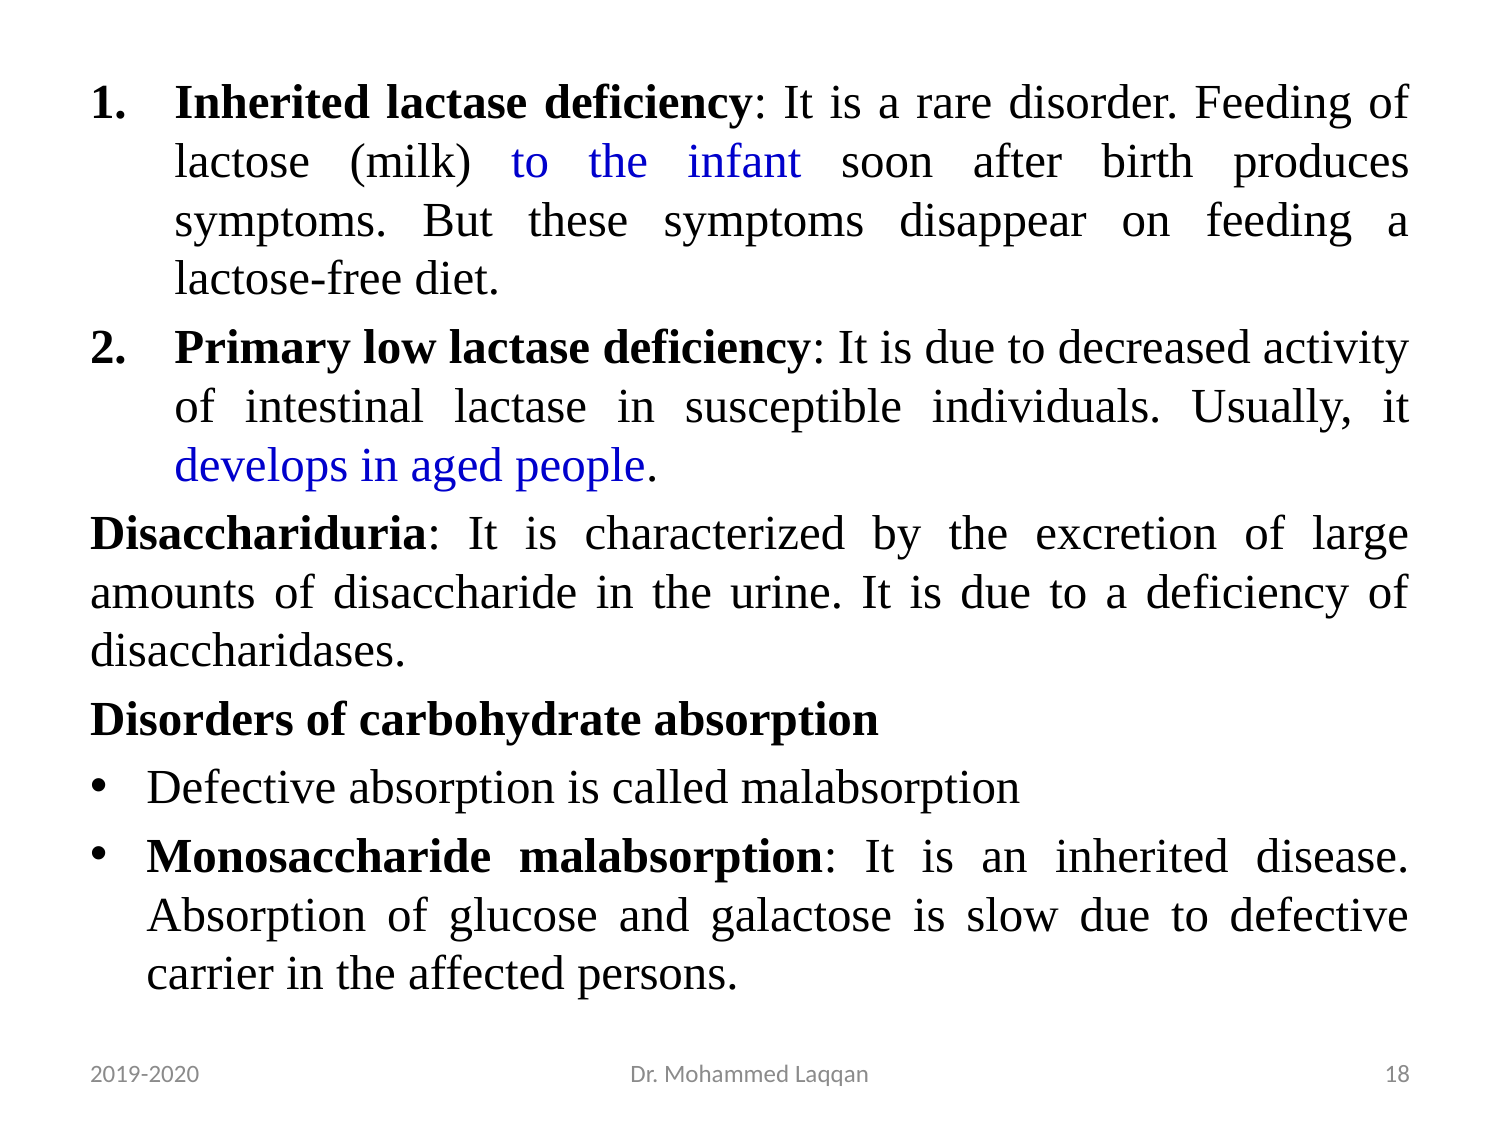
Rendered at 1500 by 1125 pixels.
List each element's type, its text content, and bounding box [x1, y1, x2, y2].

list Inherited lactase deficiency: It is a rare disorder. Feeding of lactose (milk) to the infant soon after birth produces symptoms. But these symptoms disappear on feeding a lactose-free diet. Primary low lactase deficiency: It is due to decreased activity of intestinal lactase in susceptible individuals. Usually, it develops in aged people. Disacchariduria: It is characterized by the excretion of large amounts of disaccharide in the urine. It is due to a deficiency of disaccharidases. Disorders of carbohydrate absorption Defective absorption is called malabsorption Monosaccharide malabsorption: It is an inherited disease. Absorption of glucose and galactose is slow due to defective carrier in the affected persons. [75, 62, 1425, 1005]
slide_number 2019-2020 [75, 1042, 425, 1103]
footer Dr. Mohammed Laqqan [512, 1042, 988, 1103]
slide_number 18 [1074, 1042, 1425, 1103]
